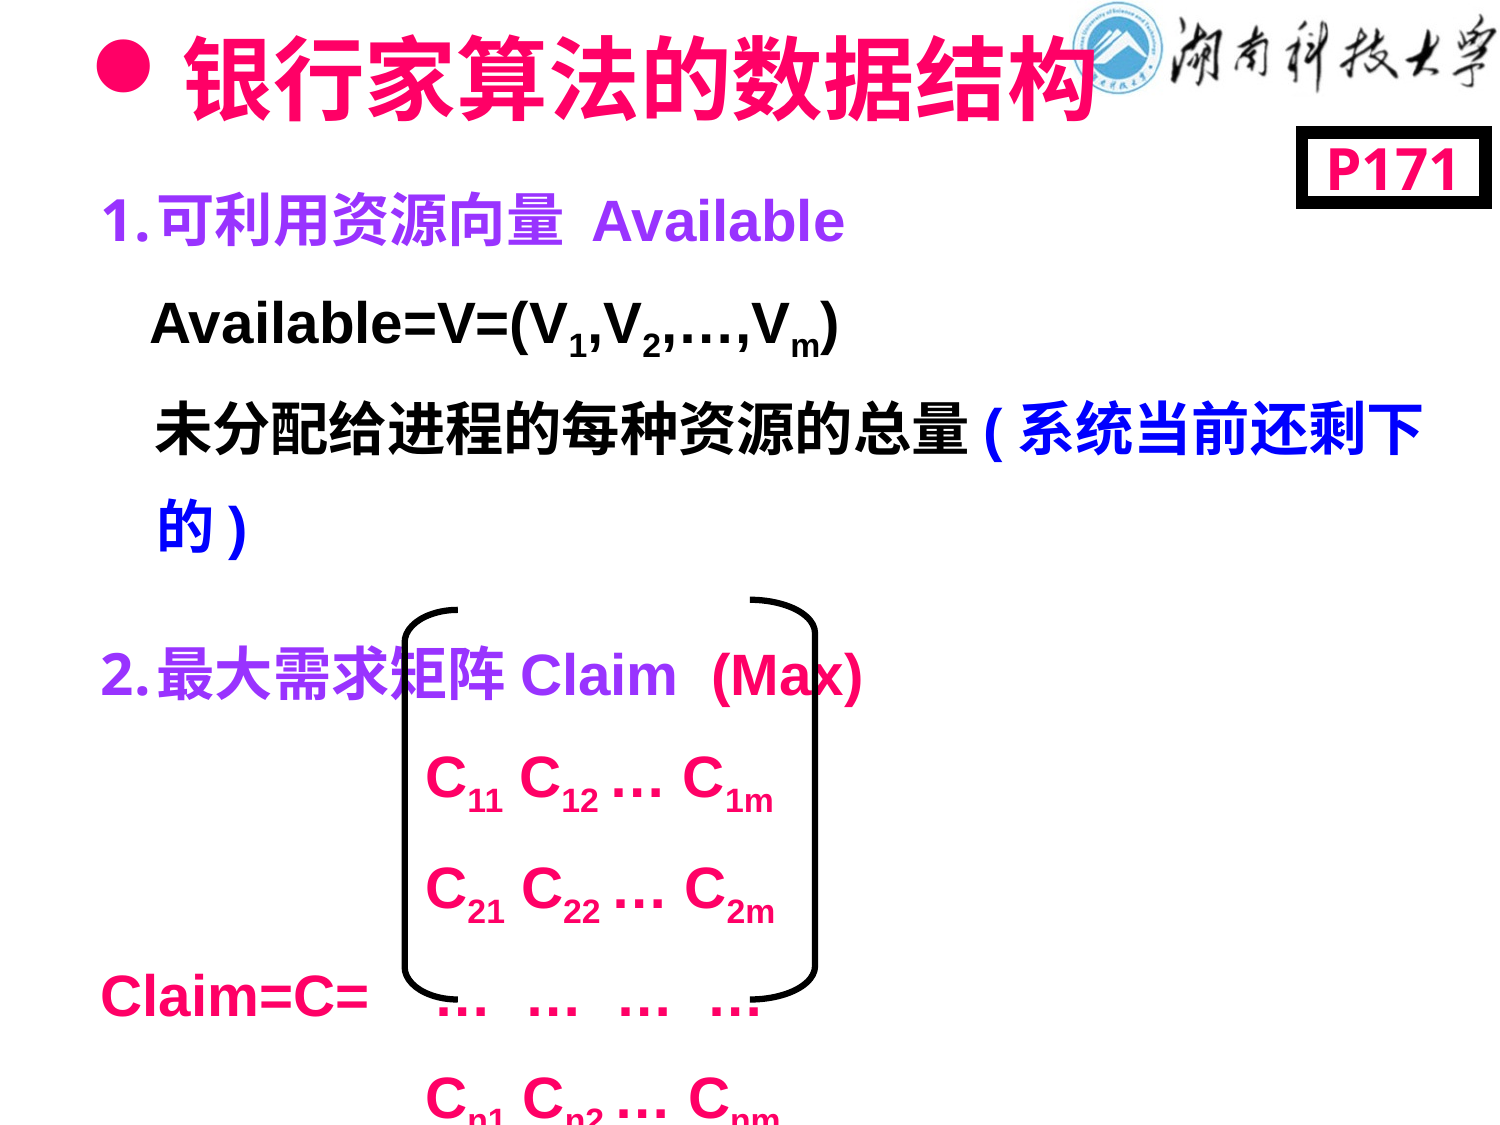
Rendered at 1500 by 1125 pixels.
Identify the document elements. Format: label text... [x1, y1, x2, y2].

text_box 可利用资源向量 Available Available=V=(V1,V2,…,Vm) 未分配给进程的每种资源的总量(系统当前还剩下的) 最大需求矩阵Claim (Max) C11 C12 … C1m C21 C22 … C2m Claim=C= … … … … Cn1 Cn2 … Cnm Cij表示进程 i 对资源 j 的最大需求 [100, 154, 1500, 1125]
text_box [749, 599, 816, 1000]
picture [1426, 0, 1500, 97]
title 银行家算法的数据结构 [74, 0, 1426, 155]
text_box [404, 609, 458, 1000]
text_box P171 [1301, 132, 1486, 203]
